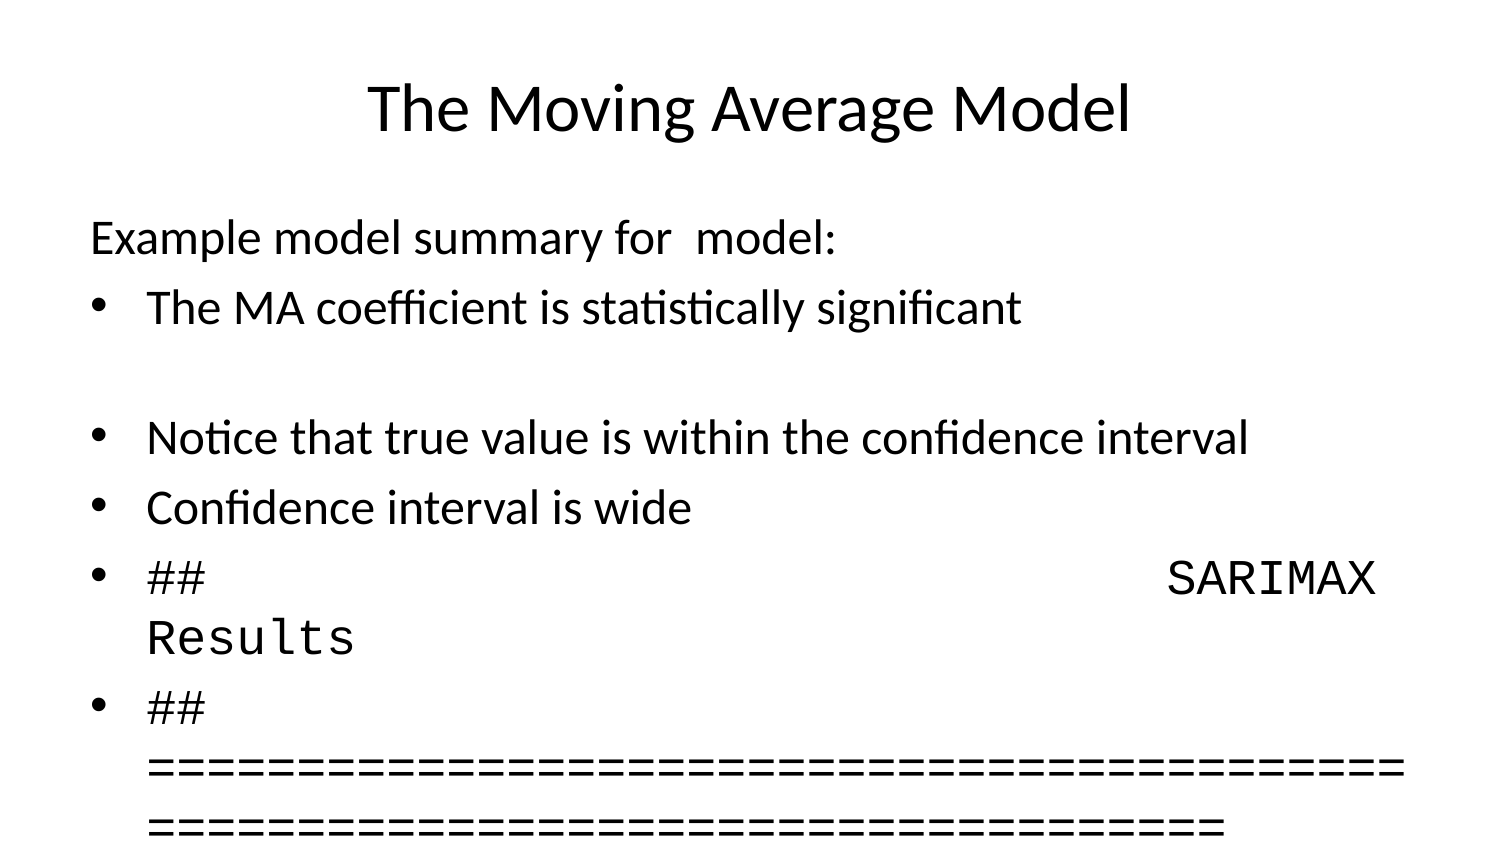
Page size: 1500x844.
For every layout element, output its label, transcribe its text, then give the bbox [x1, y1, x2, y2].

title The Moving Average Model [75, 33, 1425, 175]
